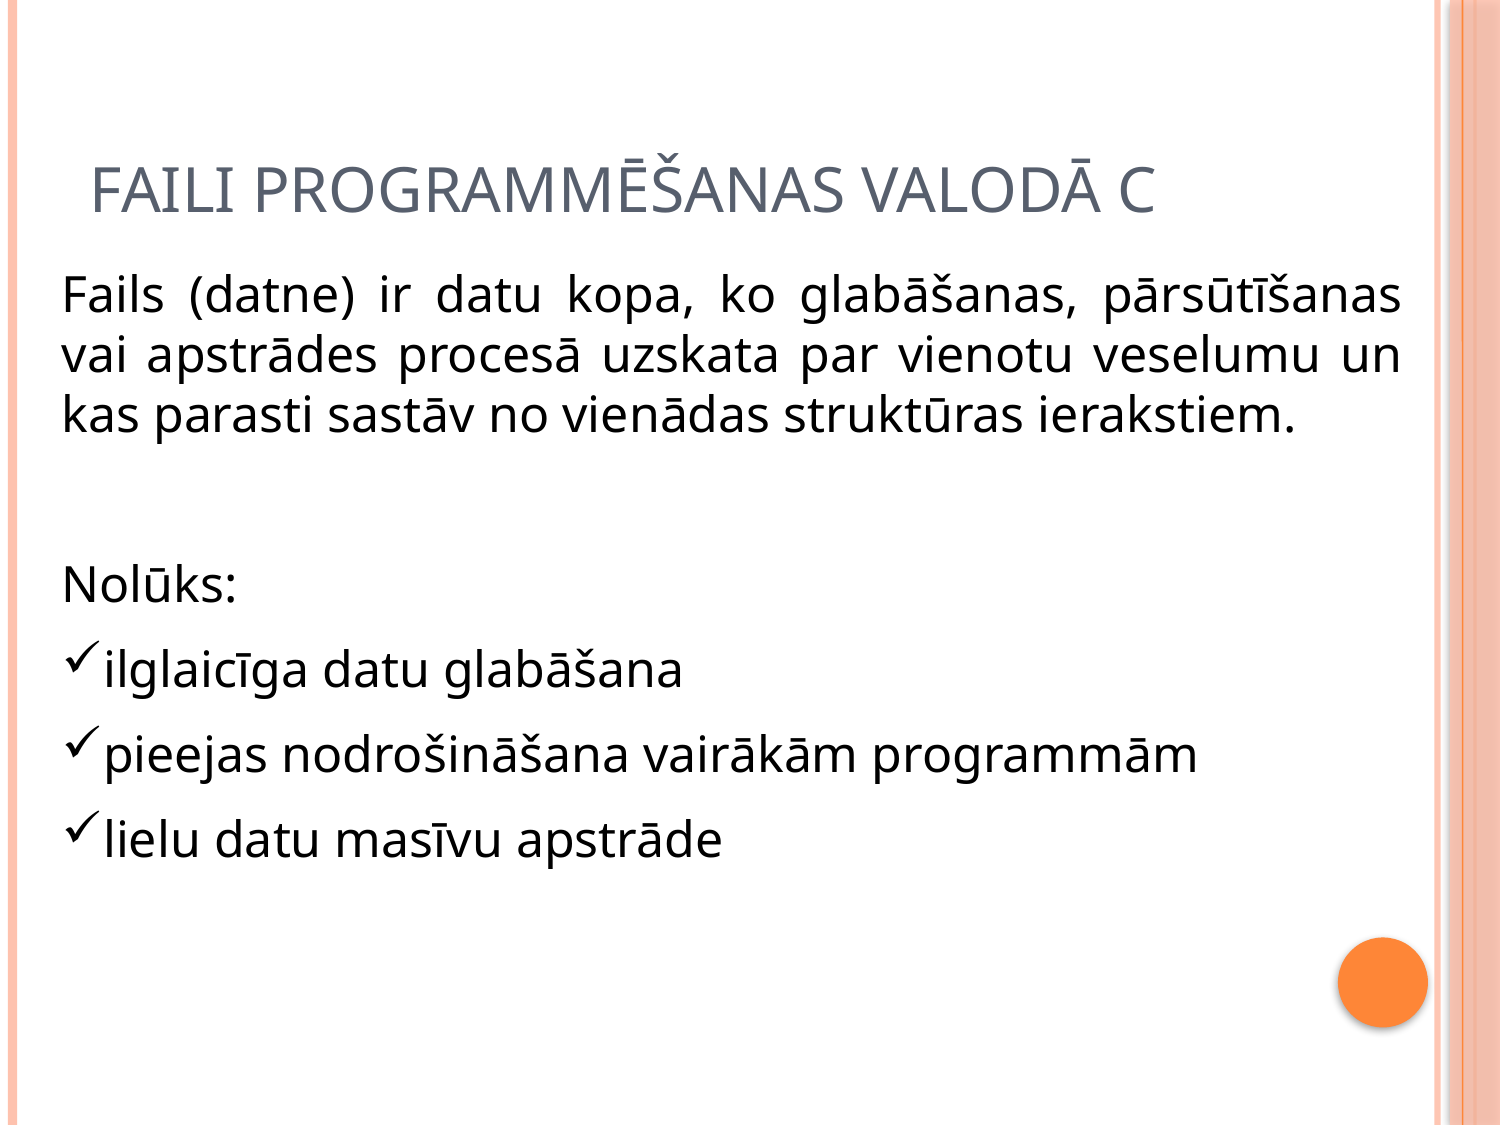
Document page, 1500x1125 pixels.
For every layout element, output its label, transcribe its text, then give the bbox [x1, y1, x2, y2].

title Faili programmēšanas valodā C [75, 45, 1300, 233]
text_box Fails (datne) ir datu kopa, ko glabāšanas, pārsūtīšanas vai apstrādes procesā uzskata par vienotu veselumu un kas parasti sastāv no vienādas struktūras ierakstiem. Nolūks: ilglaicīga datu glabāšana pieejas nodrošināšana vairākām programmām lielu datu masīvu apstrāde [46, 255, 1418, 967]
